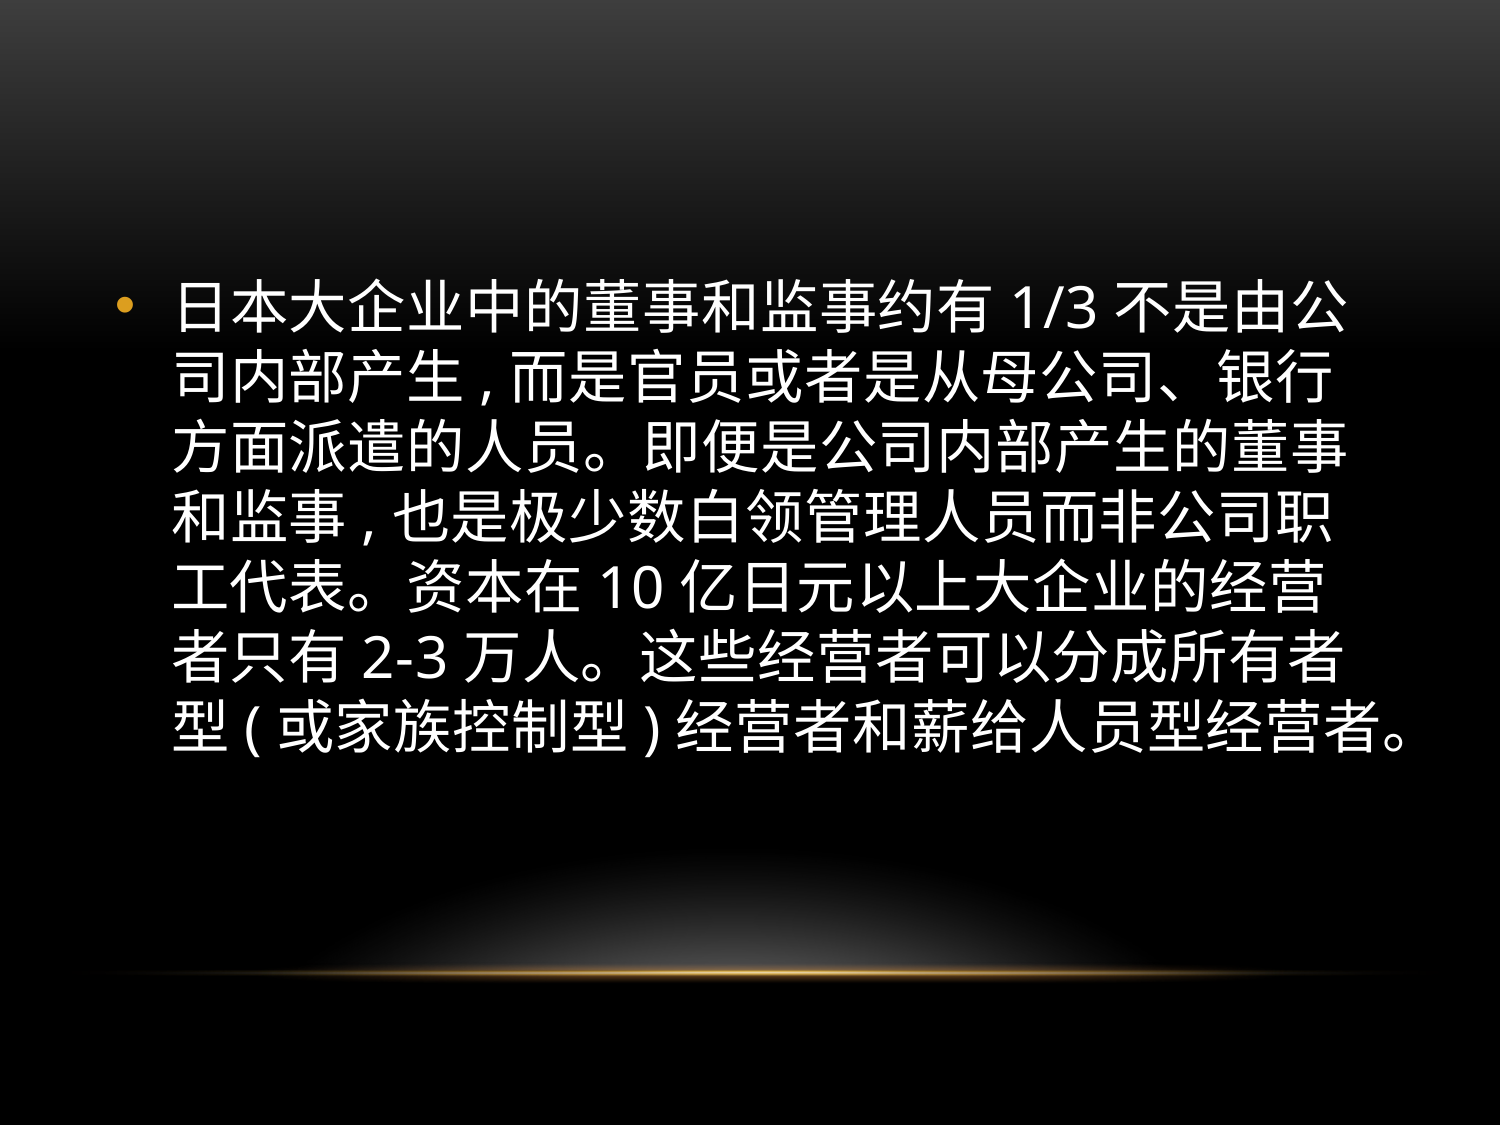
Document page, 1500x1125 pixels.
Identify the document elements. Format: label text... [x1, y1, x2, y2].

list 日本大企业中的董事和监事约有1/3不是由公司内部产生,而是官员或者是从母公司、银行方面派遣的人员。即便是公司内部产生的董事和监事,也是极少数白领管理人员而非公司职工代表。资本在10亿日元以上大企业的经营者只有2-3万人。这些经营者可以分成所有者型(或家族控制型)经营者和薪给人员型经营者。 [99, 262, 1400, 938]
picture [0, 0, 1500, 1125]
